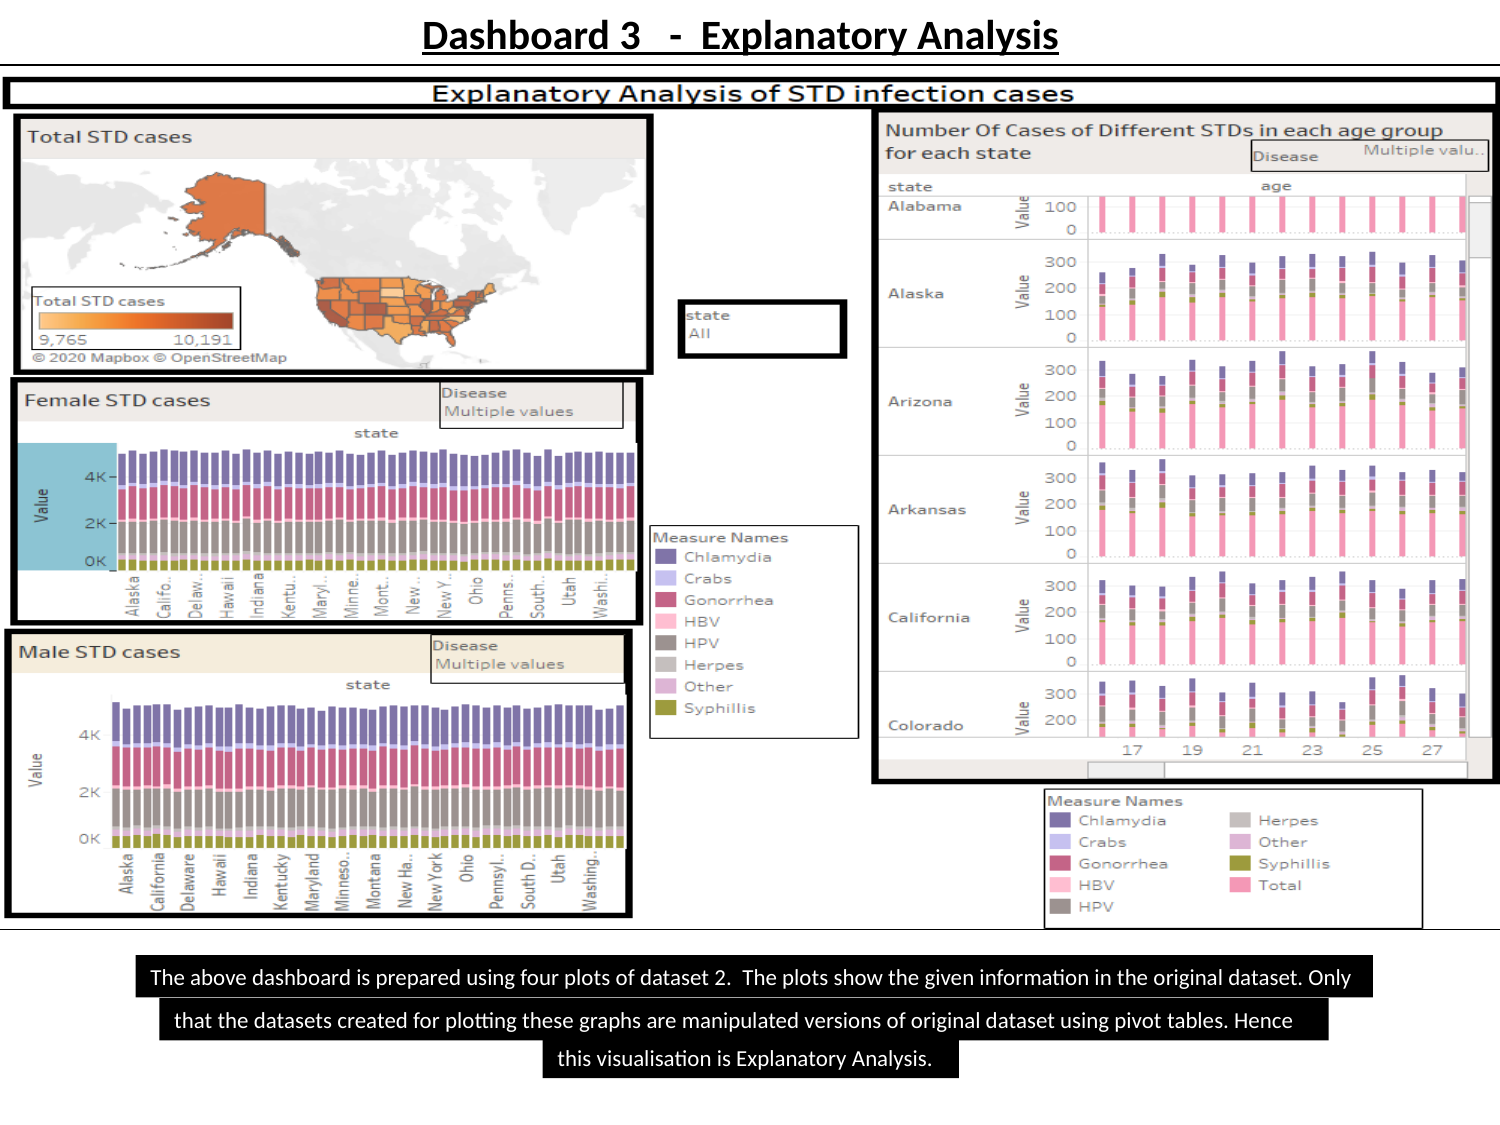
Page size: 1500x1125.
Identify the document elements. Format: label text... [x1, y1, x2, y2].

text_box this visualisation is Explanatory Analysis. [542, 1036, 959, 1079]
picture [0, 65, 1500, 929]
text_box Dashboard 3 - Explanatory Analysis [407, 0, 1105, 62]
text_box The above dashboard is prepared using four plots of dataset 2. The plots show the given information in the original dataset. Only [135, 955, 1373, 998]
text_box that the datasets created for plotting these graphs are manipulated versions of original dataset using pivot tables. Hence [159, 998, 1329, 1041]
